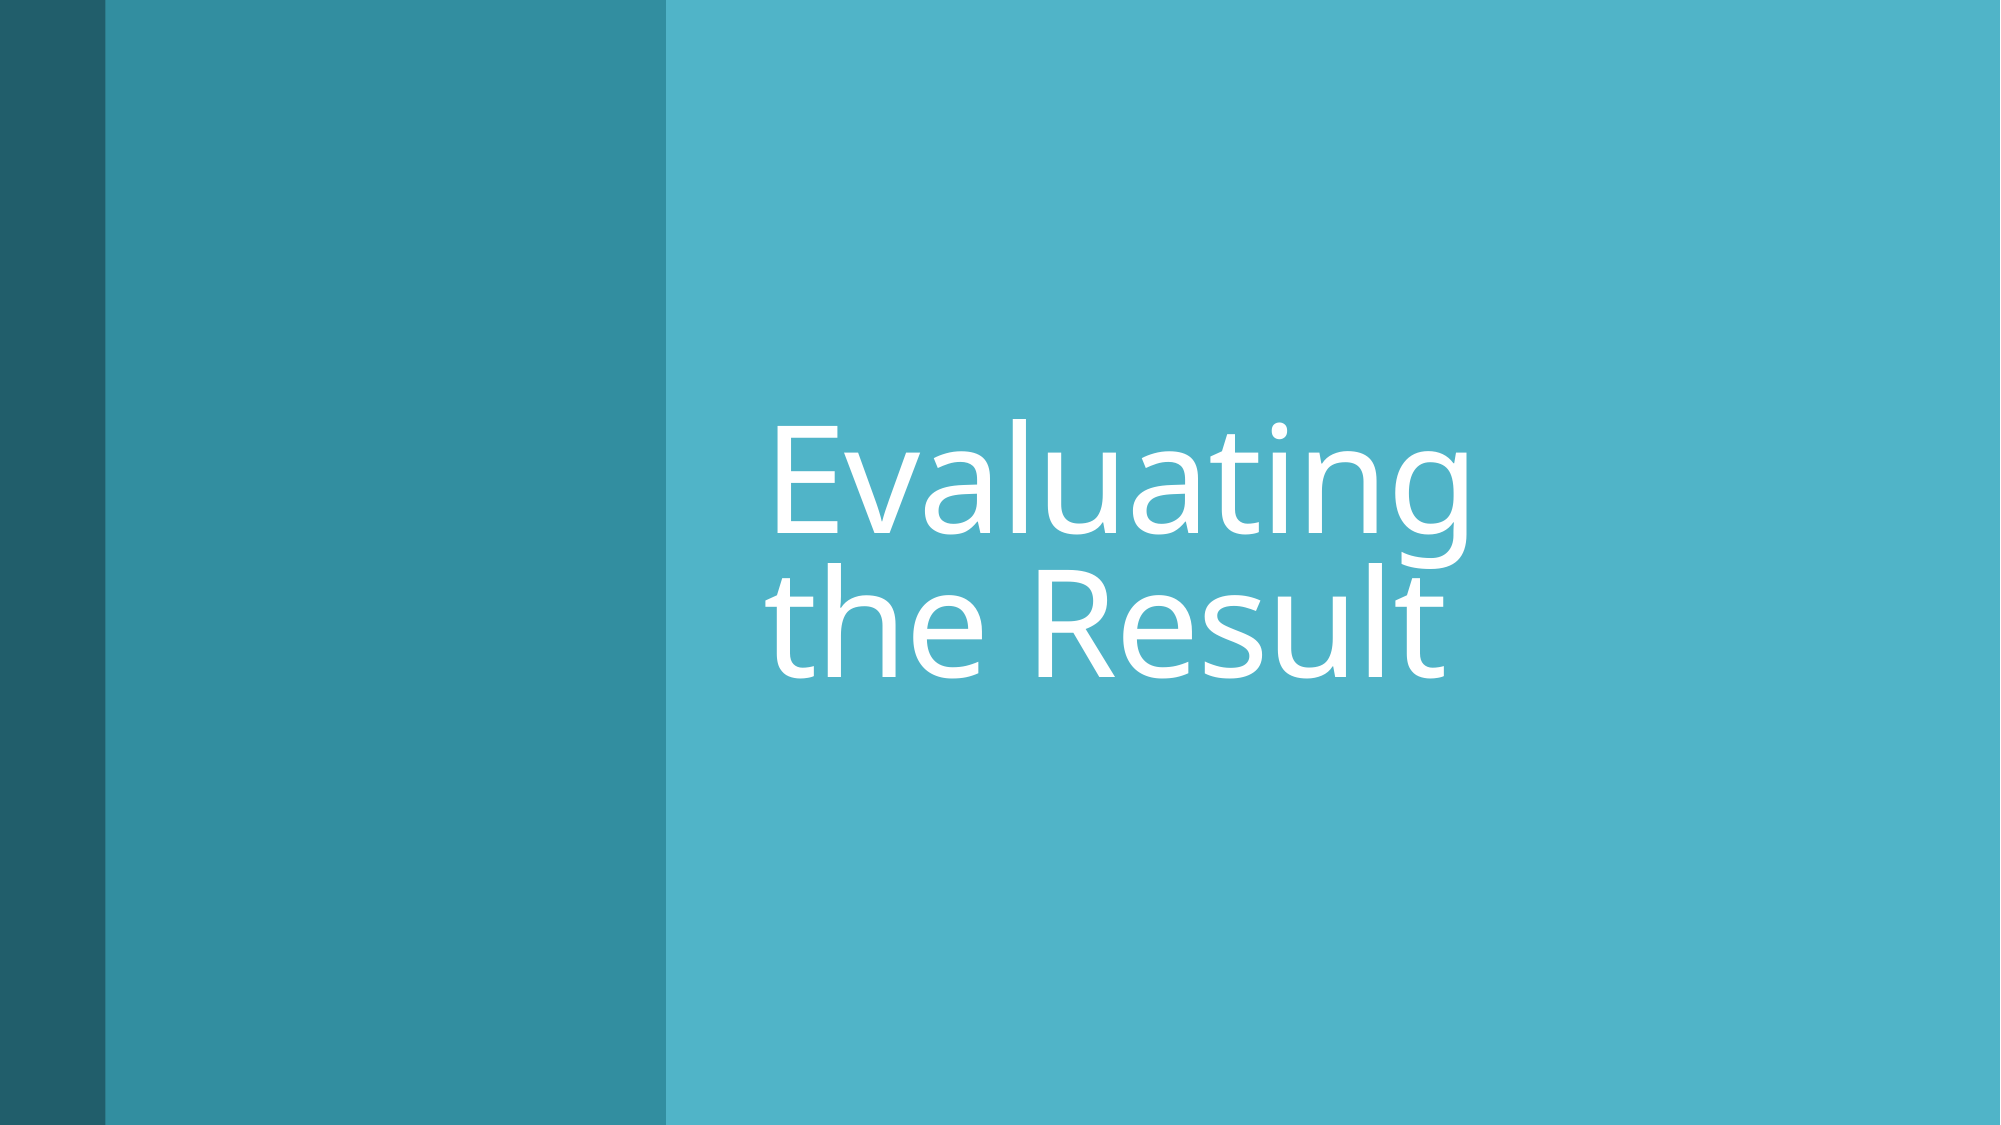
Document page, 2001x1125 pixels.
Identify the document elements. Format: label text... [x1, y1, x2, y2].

text_box [0, 0, 107, 1125]
text_box [107, 0, 667, 1125]
text_box [667, 0, 2000, 1125]
title Evaluating the Result [749, 175, 1706, 950]
